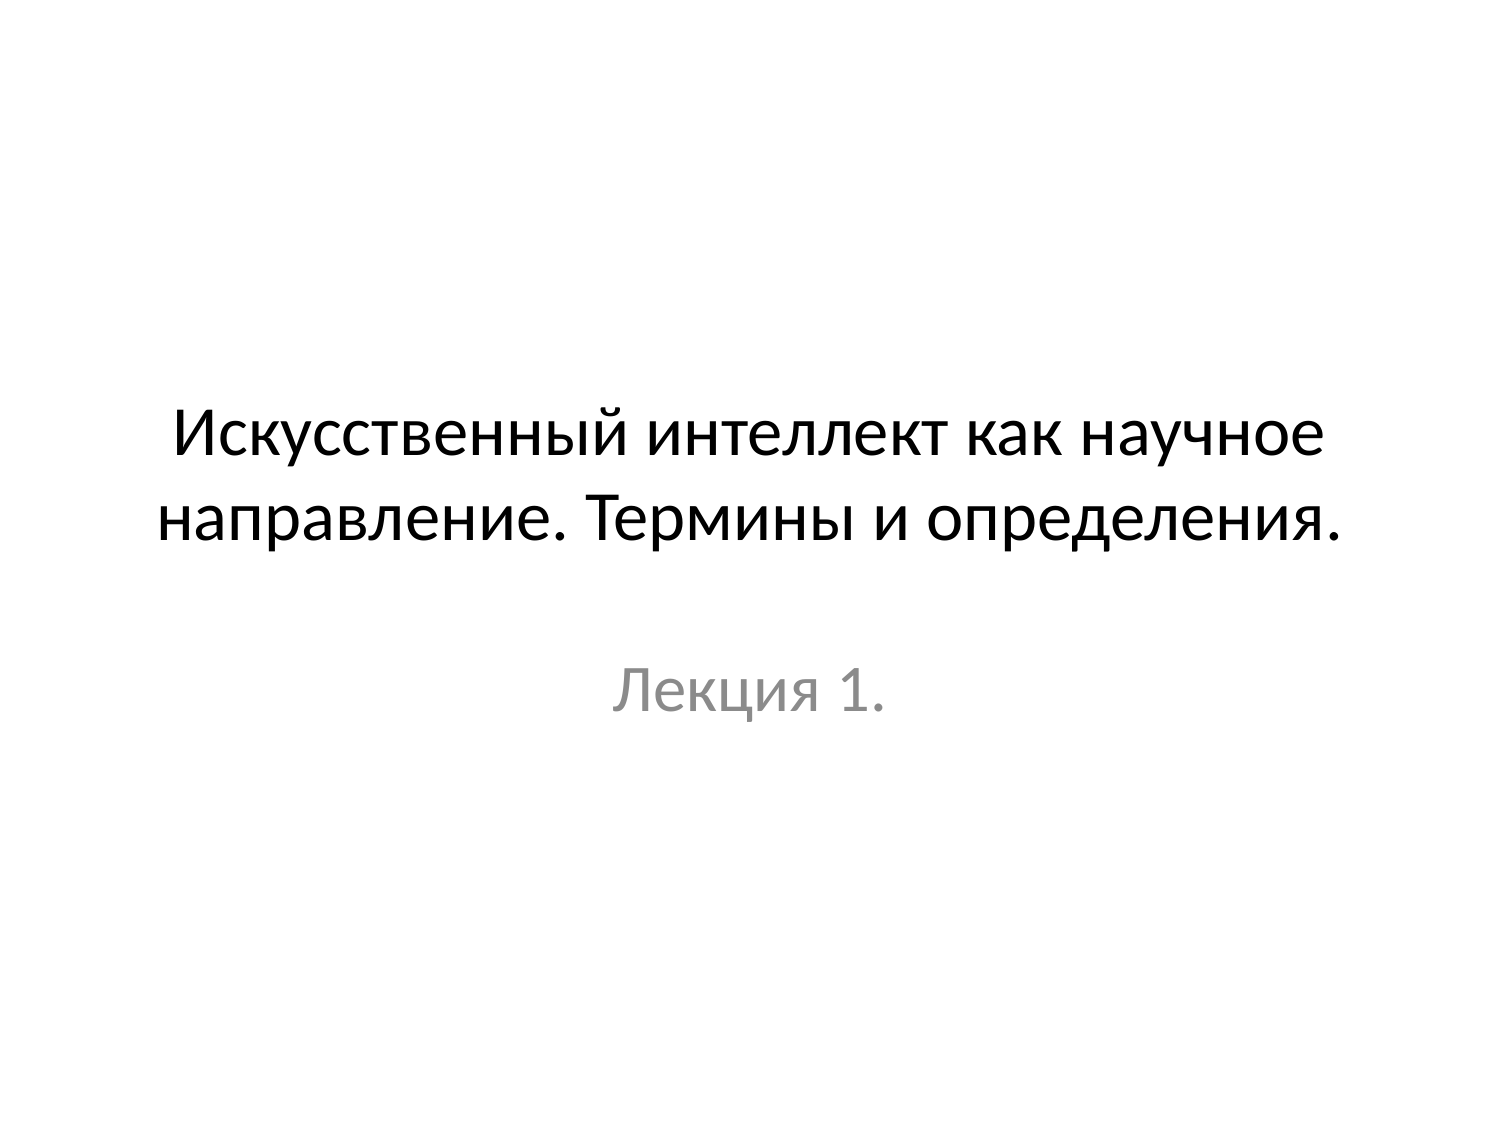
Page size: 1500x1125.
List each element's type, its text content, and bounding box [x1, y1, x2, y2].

subtitle Лекция 1. [225, 637, 1275, 925]
title Искусственный интеллект как научное направление. Термины и определения. [112, 349, 1388, 591]
